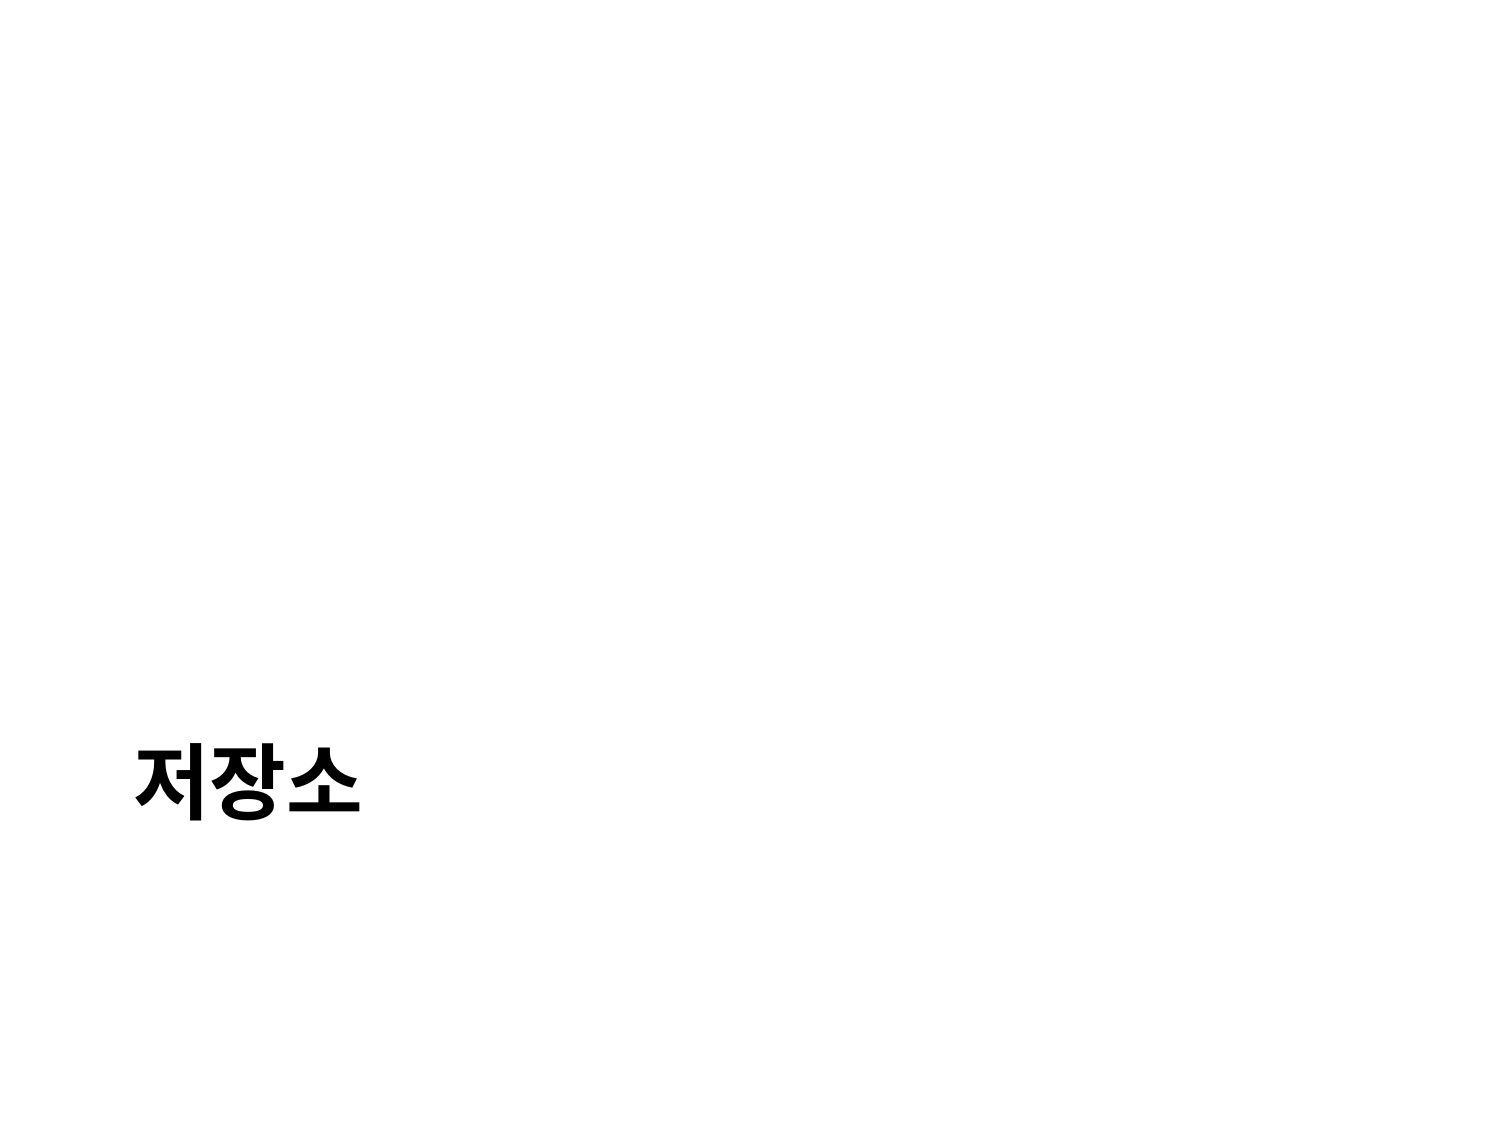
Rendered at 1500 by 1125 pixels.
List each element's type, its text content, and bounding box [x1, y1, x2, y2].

title 저장소 [118, 722, 1394, 947]
